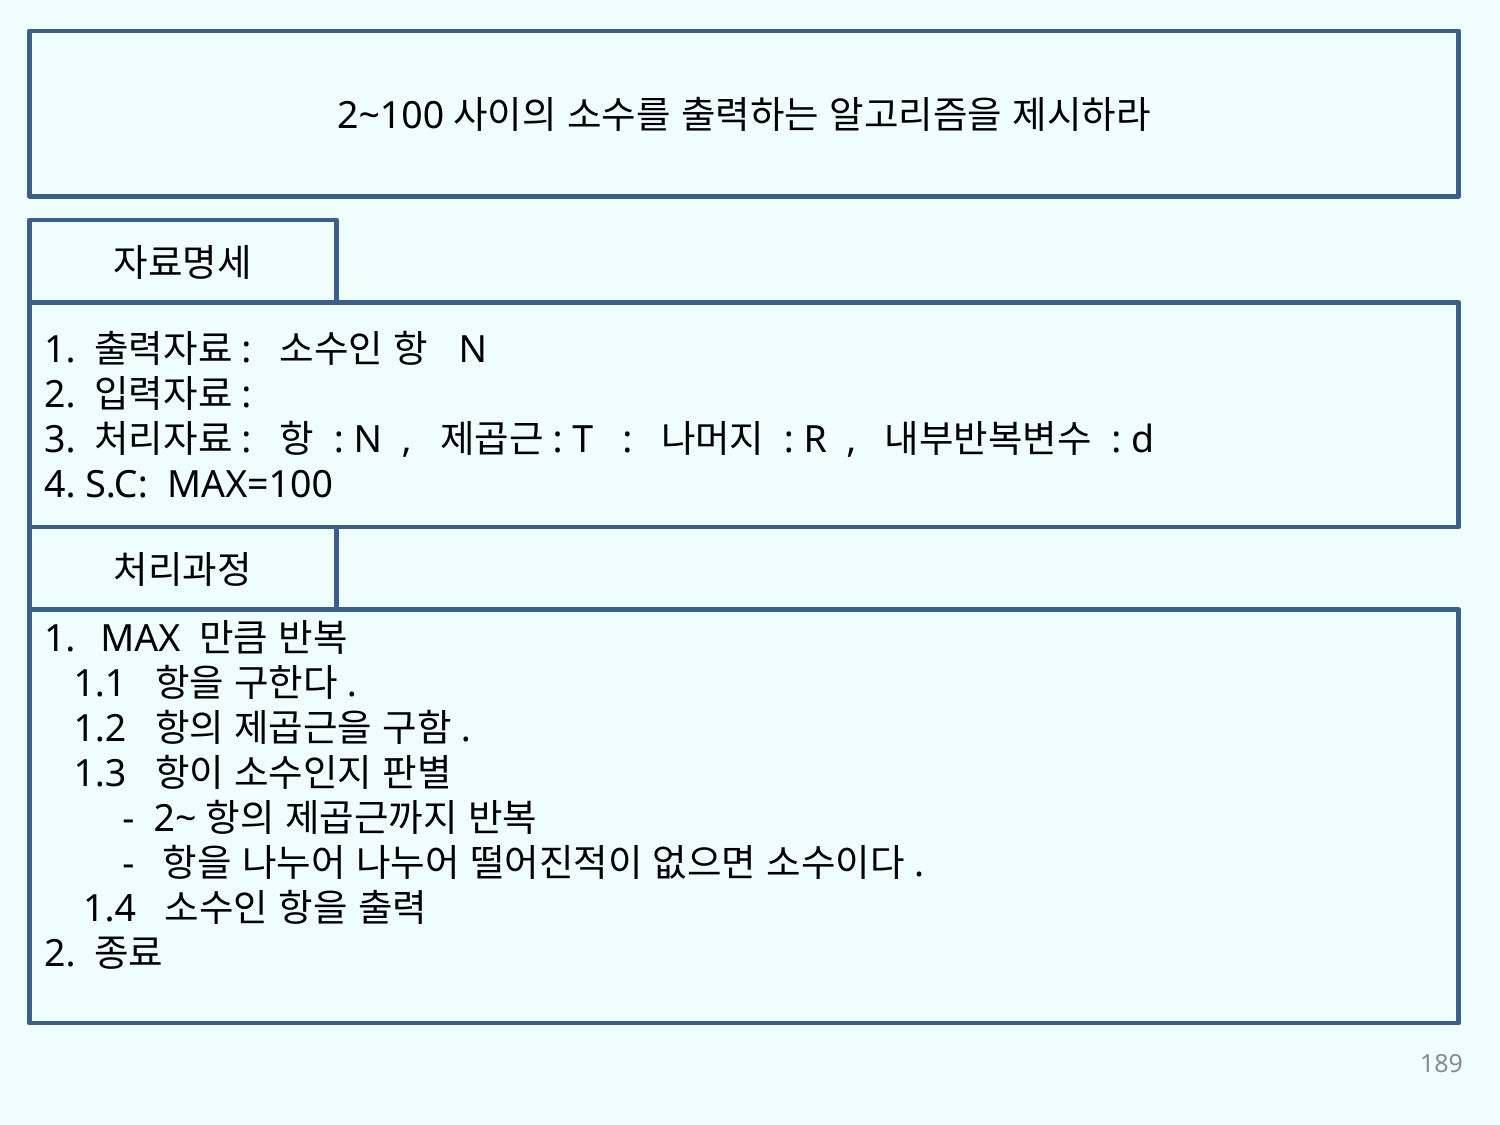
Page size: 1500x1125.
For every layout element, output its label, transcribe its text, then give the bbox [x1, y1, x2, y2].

text_box 1. 출력자료: 소수인 항 N 2. 입력자료: 3. 처리자료: 항 : N , 제곱근: T : 나머지 : R , 내부반복변수 : d 4. S.C: MAX=100 [27, 301, 1461, 529]
text_box 처리과정 [27, 525, 339, 612]
text_box 2~100사이의 소수를 출력하는 알고리즘을 제시하라 [27, 29, 1461, 198]
text_box MAX 만큼 반복 1.1 항을 구한다. 1.2 항의 제곱근을 구함. 1.3 항이 소수인지 판별 - 2~항의 제곱근까지 반복 - 항을 나누어 나누어 떨어진적이 없으면 소수이다. 1.4 소수인 항을 출력 2. 종료 [27, 608, 1461, 1025]
text_box 자료명세 [27, 218, 339, 305]
slide_number 189 [1128, 1035, 1478, 1095]
